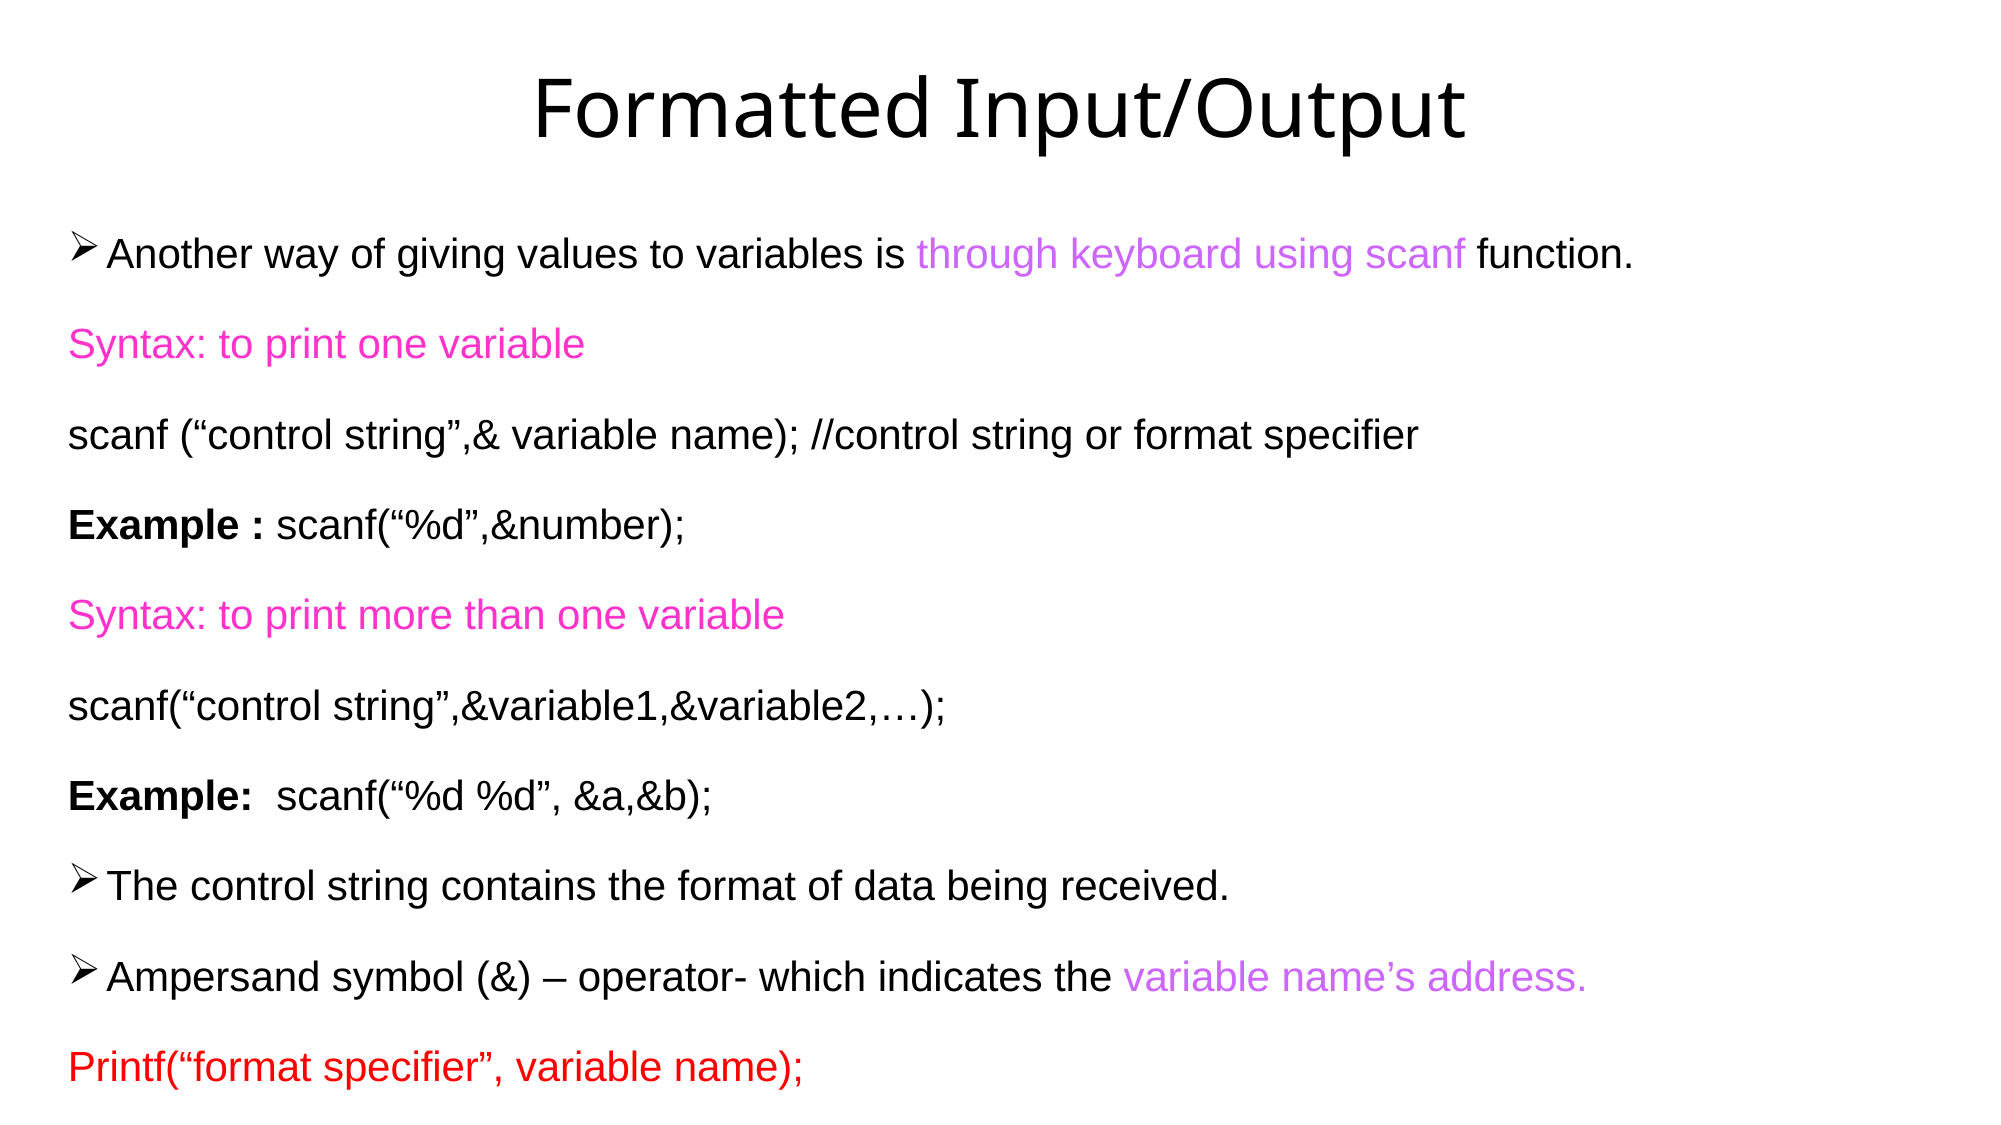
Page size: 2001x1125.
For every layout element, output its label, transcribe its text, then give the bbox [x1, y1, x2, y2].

title Formatted Input/Output [137, 59, 1863, 164]
list Another way of giving values to variables is through keyboard using scanf function. Syntax: to print one variable scanf (“control string”,& variable name); //control string or format specifier Example : scanf(“%d”,&number); Syntax: to print more than one variable scanf(“control string”,&variable1,&variable2,…); Example: scanf(“%d %d”, &a,&b); The control string contains the format of data being received. Ampersand symbol (&) – operator- which indicates the variable name’s address. Printf(“format specifier”, variable name); [52, 194, 1863, 1103]
